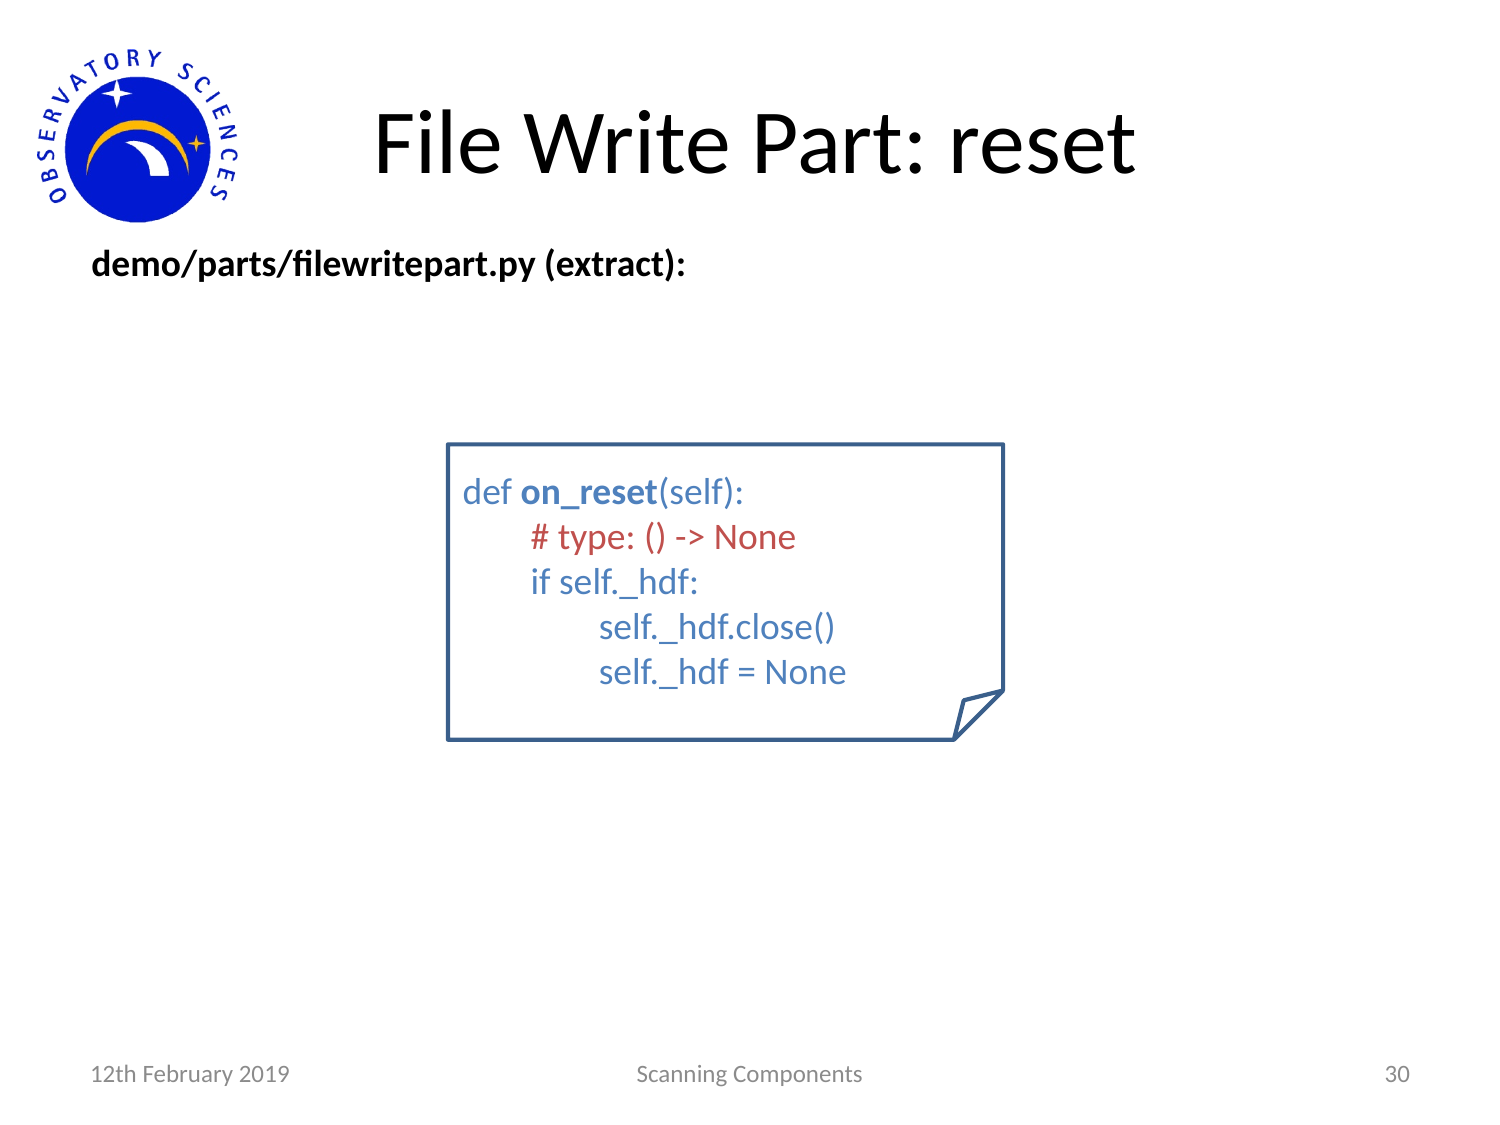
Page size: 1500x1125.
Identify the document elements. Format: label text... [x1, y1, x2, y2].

text_box def on_reset(self): # type: () -> None if self._hdf: self._hdf.close() self._hdf = None [447, 459, 933, 699]
text_box demo/parts/filewritepart.py (extract): [76, 231, 821, 292]
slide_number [75, 1042, 425, 1103]
slide_number 30 [1074, 1042, 1425, 1103]
footer Scanning Components [512, 1042, 988, 1103]
title File Write Part: reset [253, 42, 1258, 231]
text_box [445, 442, 1006, 742]
picture [37, 49, 238, 223]
